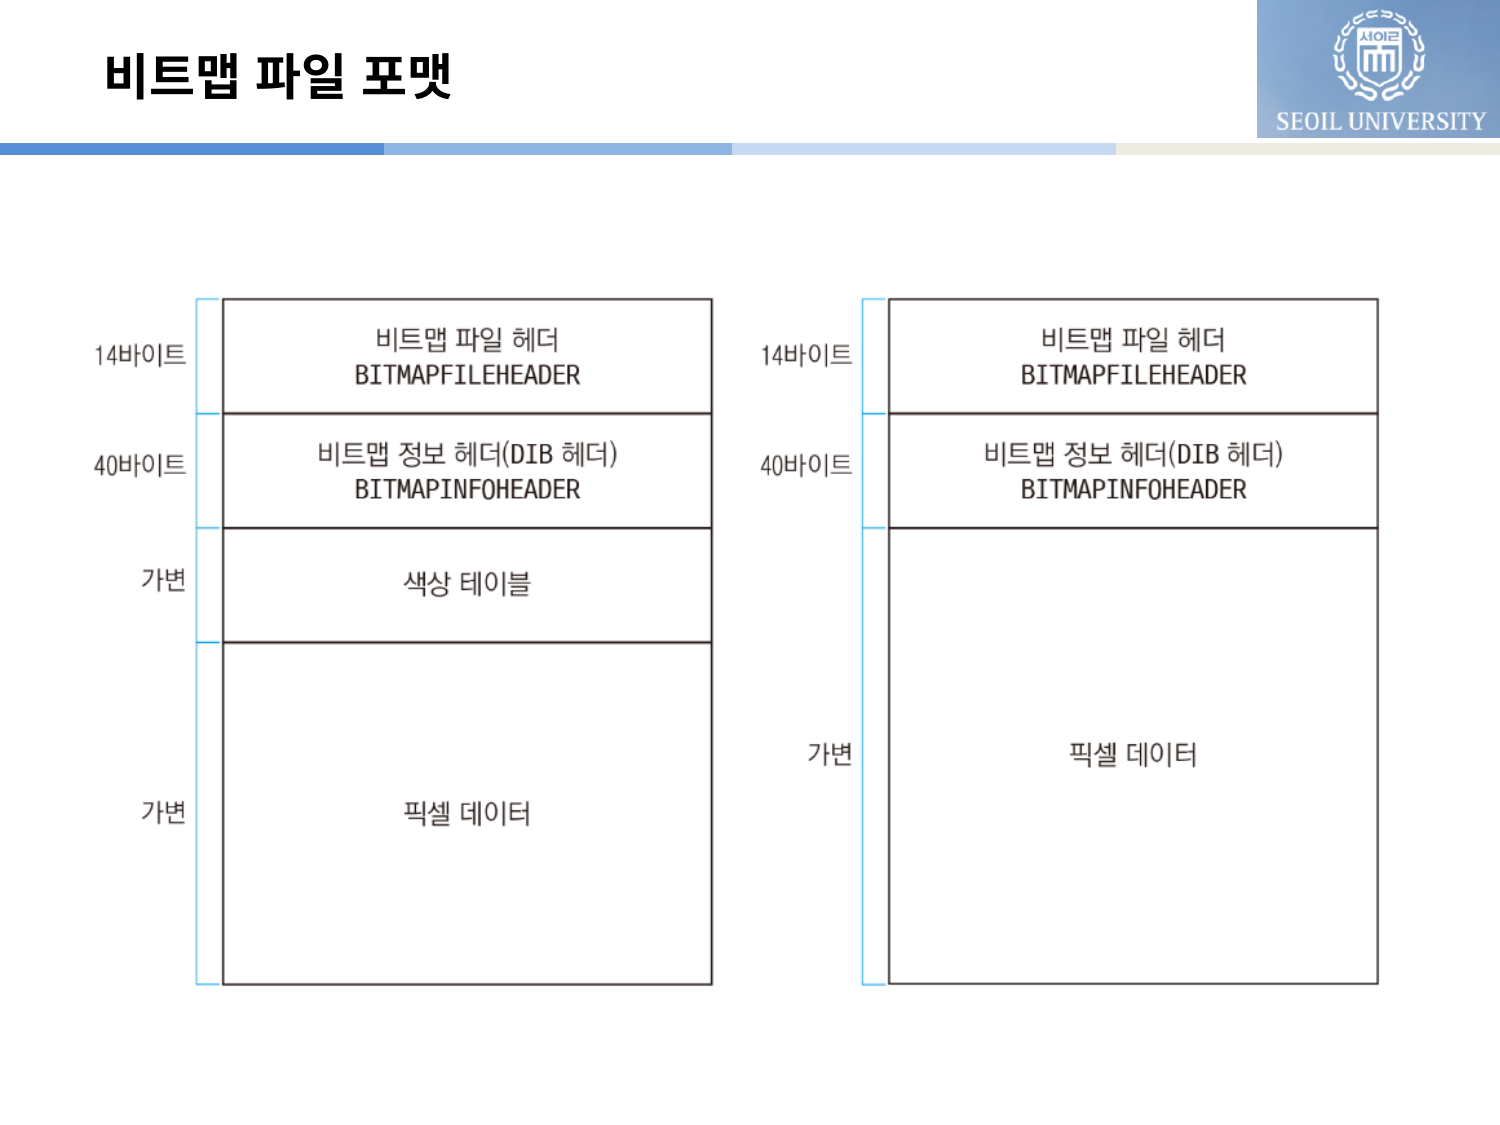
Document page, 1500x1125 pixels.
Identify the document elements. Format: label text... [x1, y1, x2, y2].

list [88, 280, 1436, 999]
picture [1257, 0, 1500, 138]
title 비트맵 파일 포맷 [88, 30, 1330, 121]
